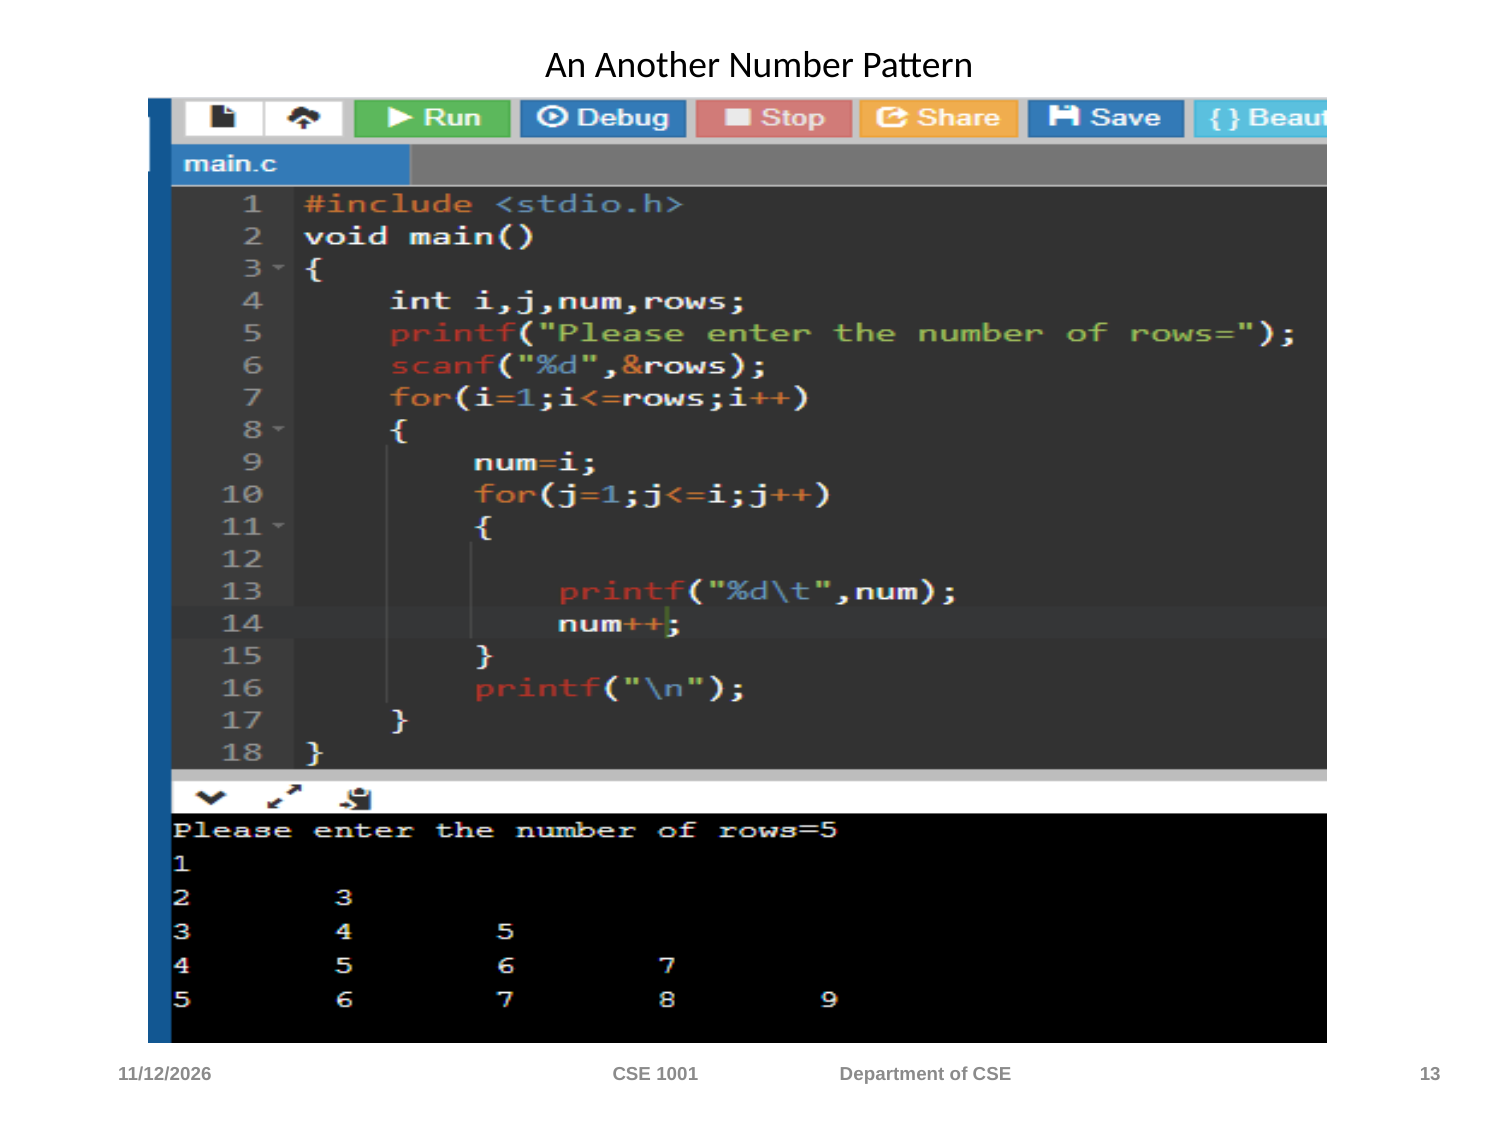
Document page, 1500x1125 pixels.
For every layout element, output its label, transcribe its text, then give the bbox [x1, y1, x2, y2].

footer CSE 1001 Department of CSE [272, 1042, 1352, 1103]
picture [148, 97, 1327, 1043]
subtitle An Another Number Pattern [201, 37, 1327, 97]
slide_number 13 [1396, 1042, 1456, 1103]
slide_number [103, 1042, 246, 1103]
